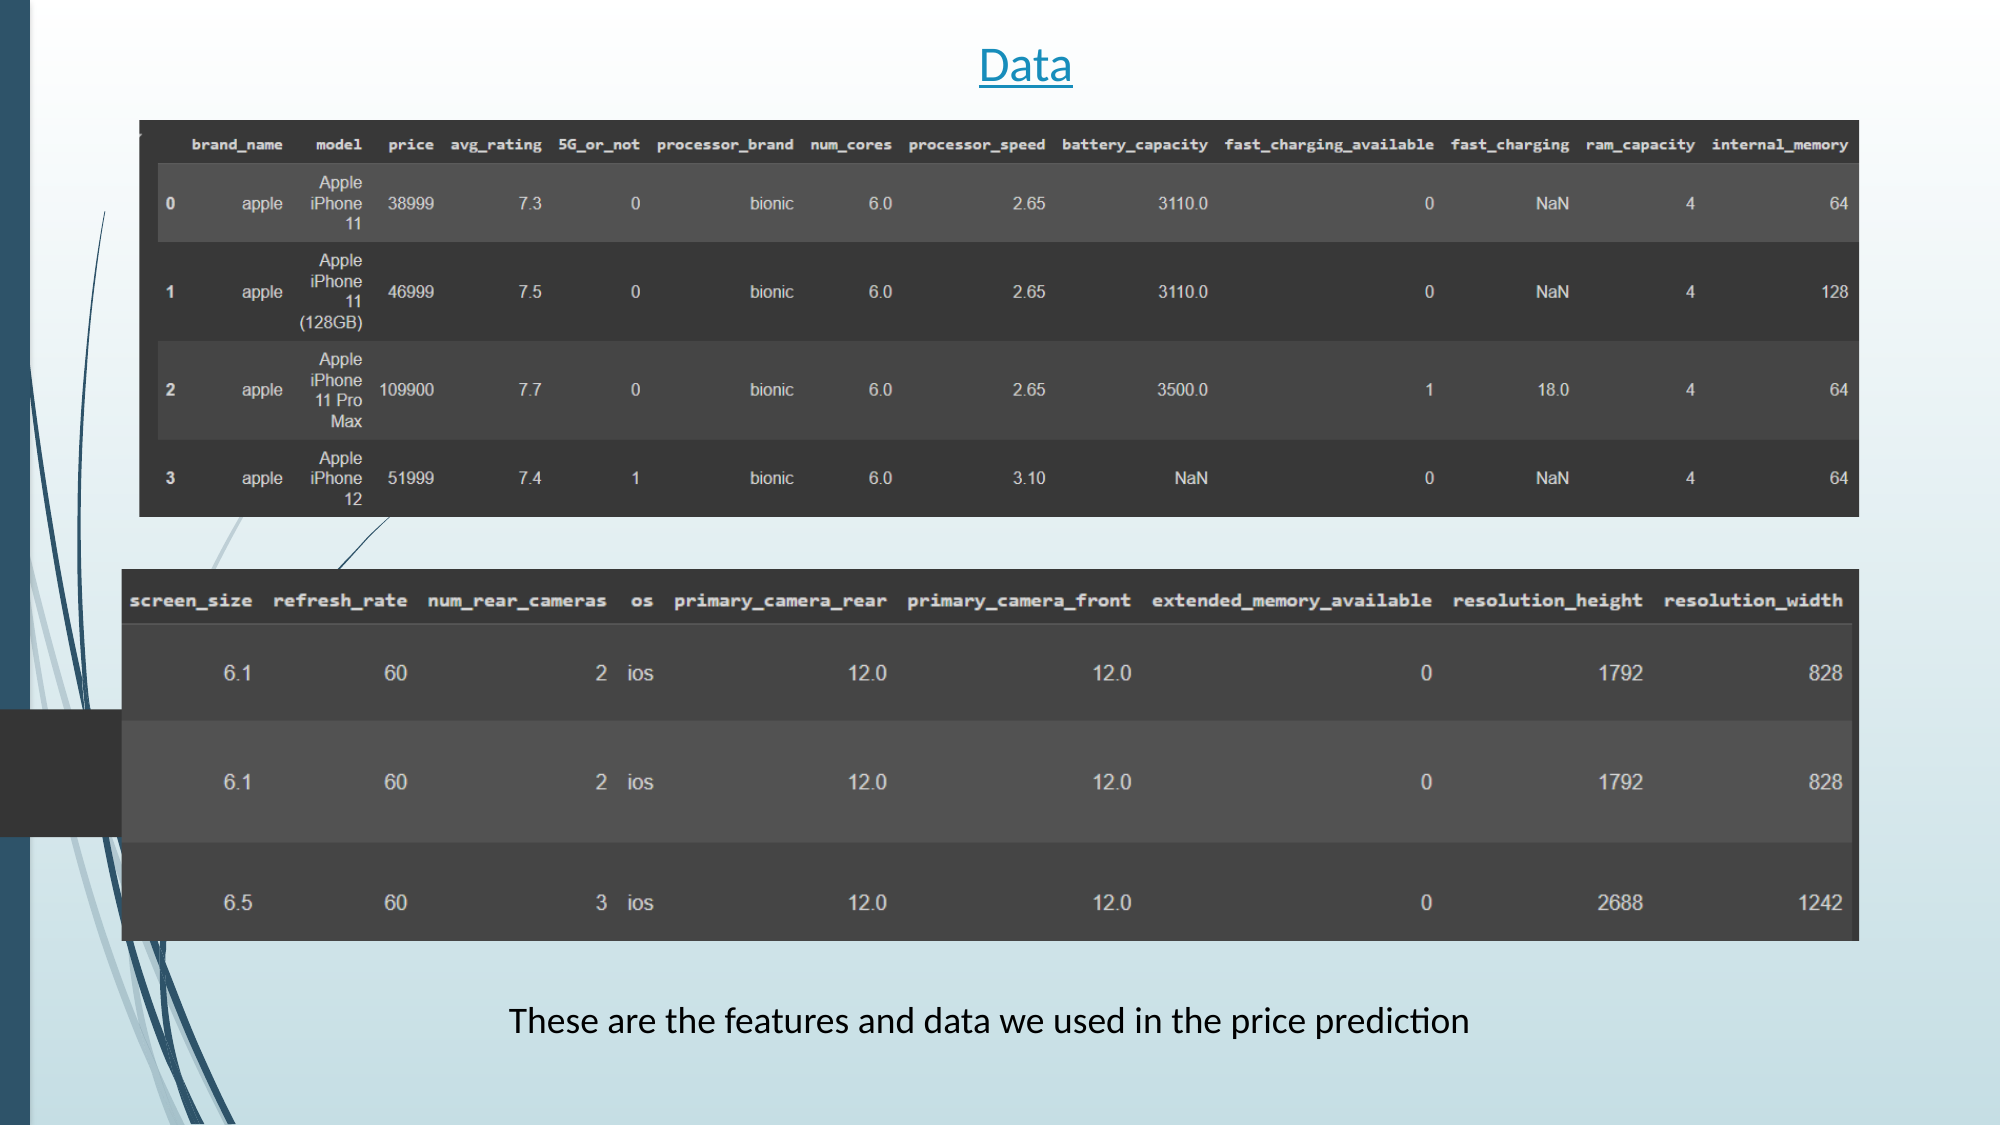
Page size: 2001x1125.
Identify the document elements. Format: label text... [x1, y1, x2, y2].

text_box [140, 158, 1878, 1017]
picture [139, 119, 1860, 518]
title Data [540, 24, 1511, 106]
picture [121, 569, 1860, 941]
text_box These are the features and data we used in the price prediction [494, 989, 1487, 1049]
